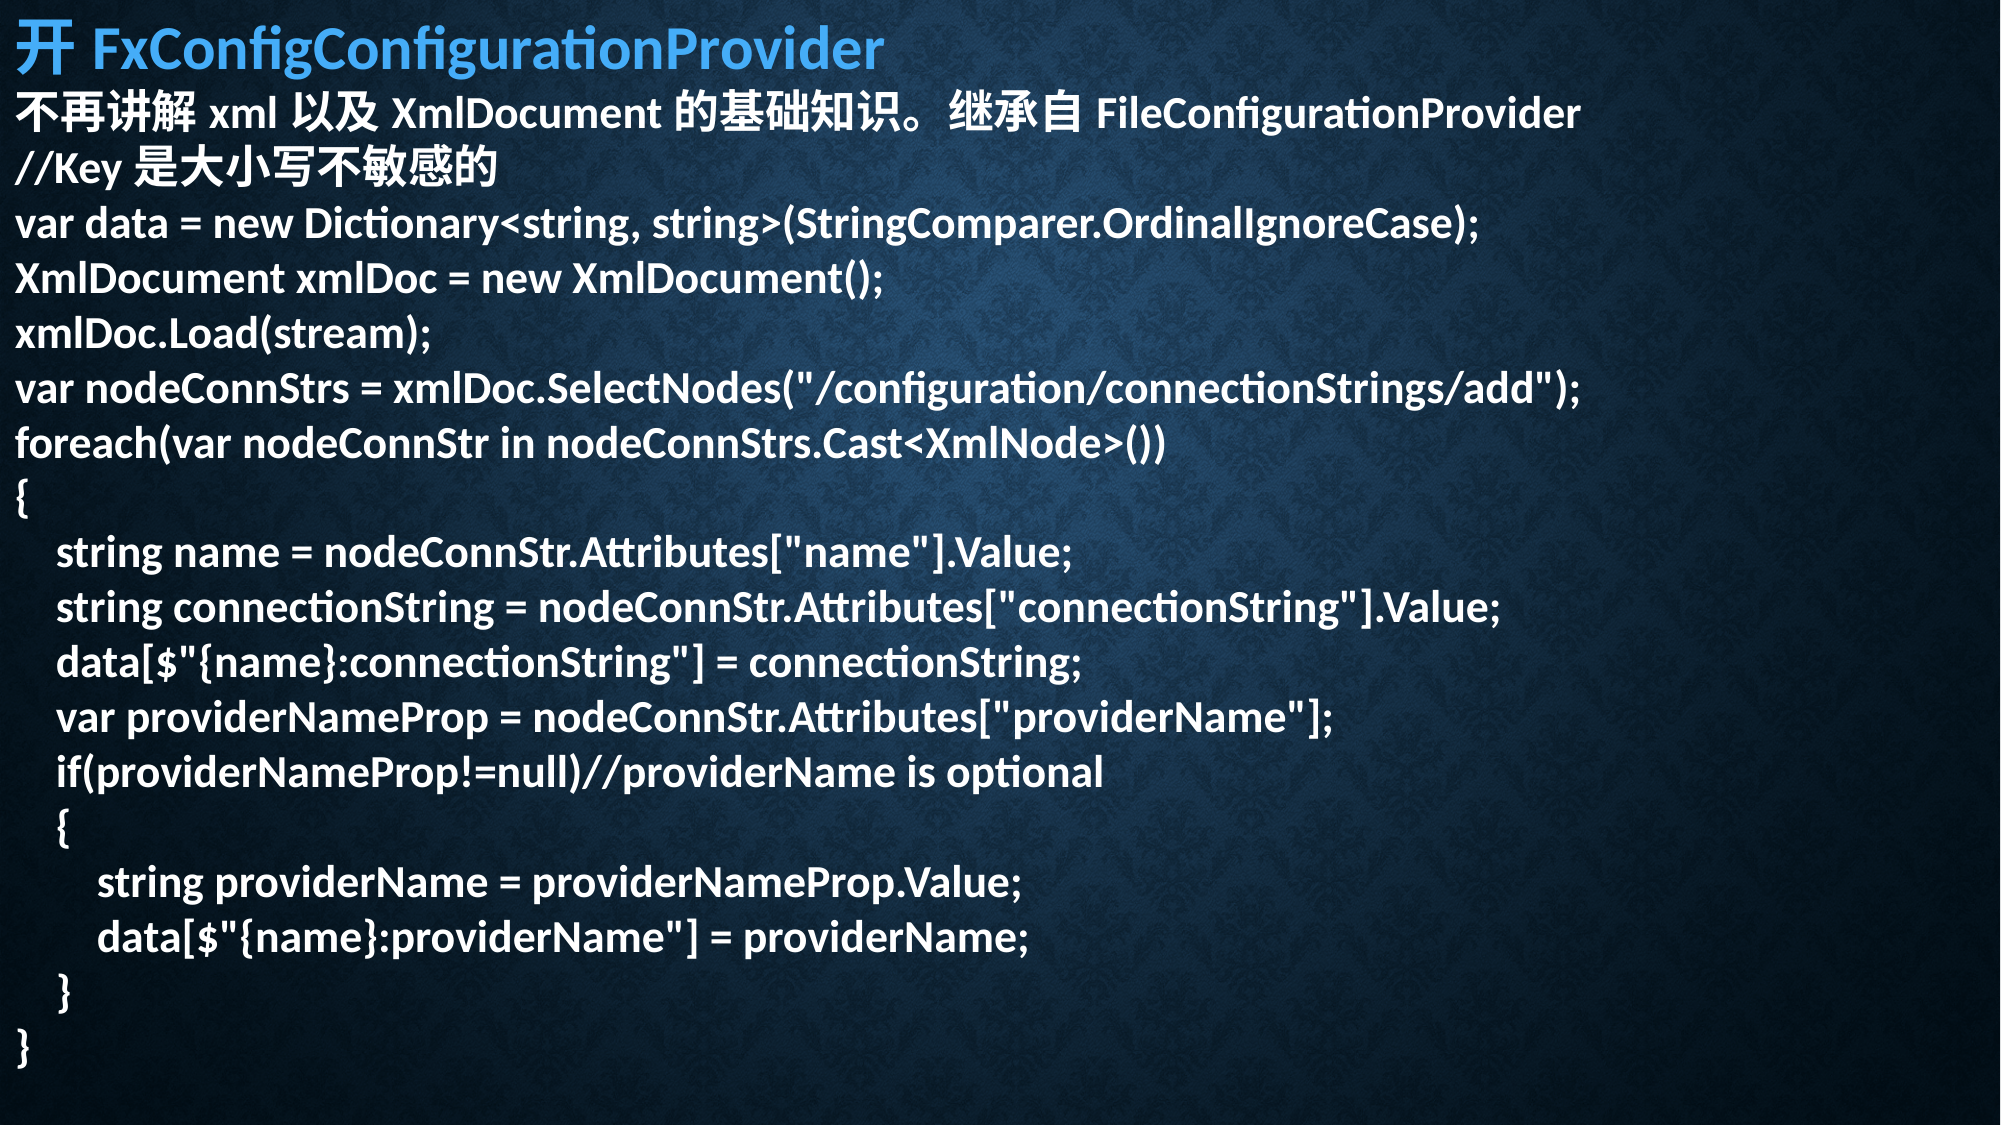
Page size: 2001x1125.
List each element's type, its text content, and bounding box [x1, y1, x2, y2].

text_box 开FxConfigConfigurationProvider 不再讲解xml以及XmlDocument的基础知识。继承自FileConfigurationProvider //Key是大小写不敏感的 var data = new Dictionary<string, string>(StringComparer.OrdinalIgnoreCase); XmlDocument xmlDoc = new XmlDocument(); xmlDoc.Load(stream); var nodeConnStrs = xmlDoc.SelectNodes("/configuration/connectionStrings/add"); foreach(var nodeConnStr in nodeConnStrs.Cast<XmlNode>()) { string name = nodeConnStr.Attributes["name"].Value; string connectionString = nodeConnStr.Attributes["connectionString"].Value; data[$"{name}:connectionString"] = connectionString; var providerNameProp = nodeConnStr.Attributes["providerName"]; if(providerNameProp!=null)//providerName is optional { string providerName = providerNameProp.Value; data[$"{name}:providerName"] = providerName; } } [0, 0, 2000, 1080]
